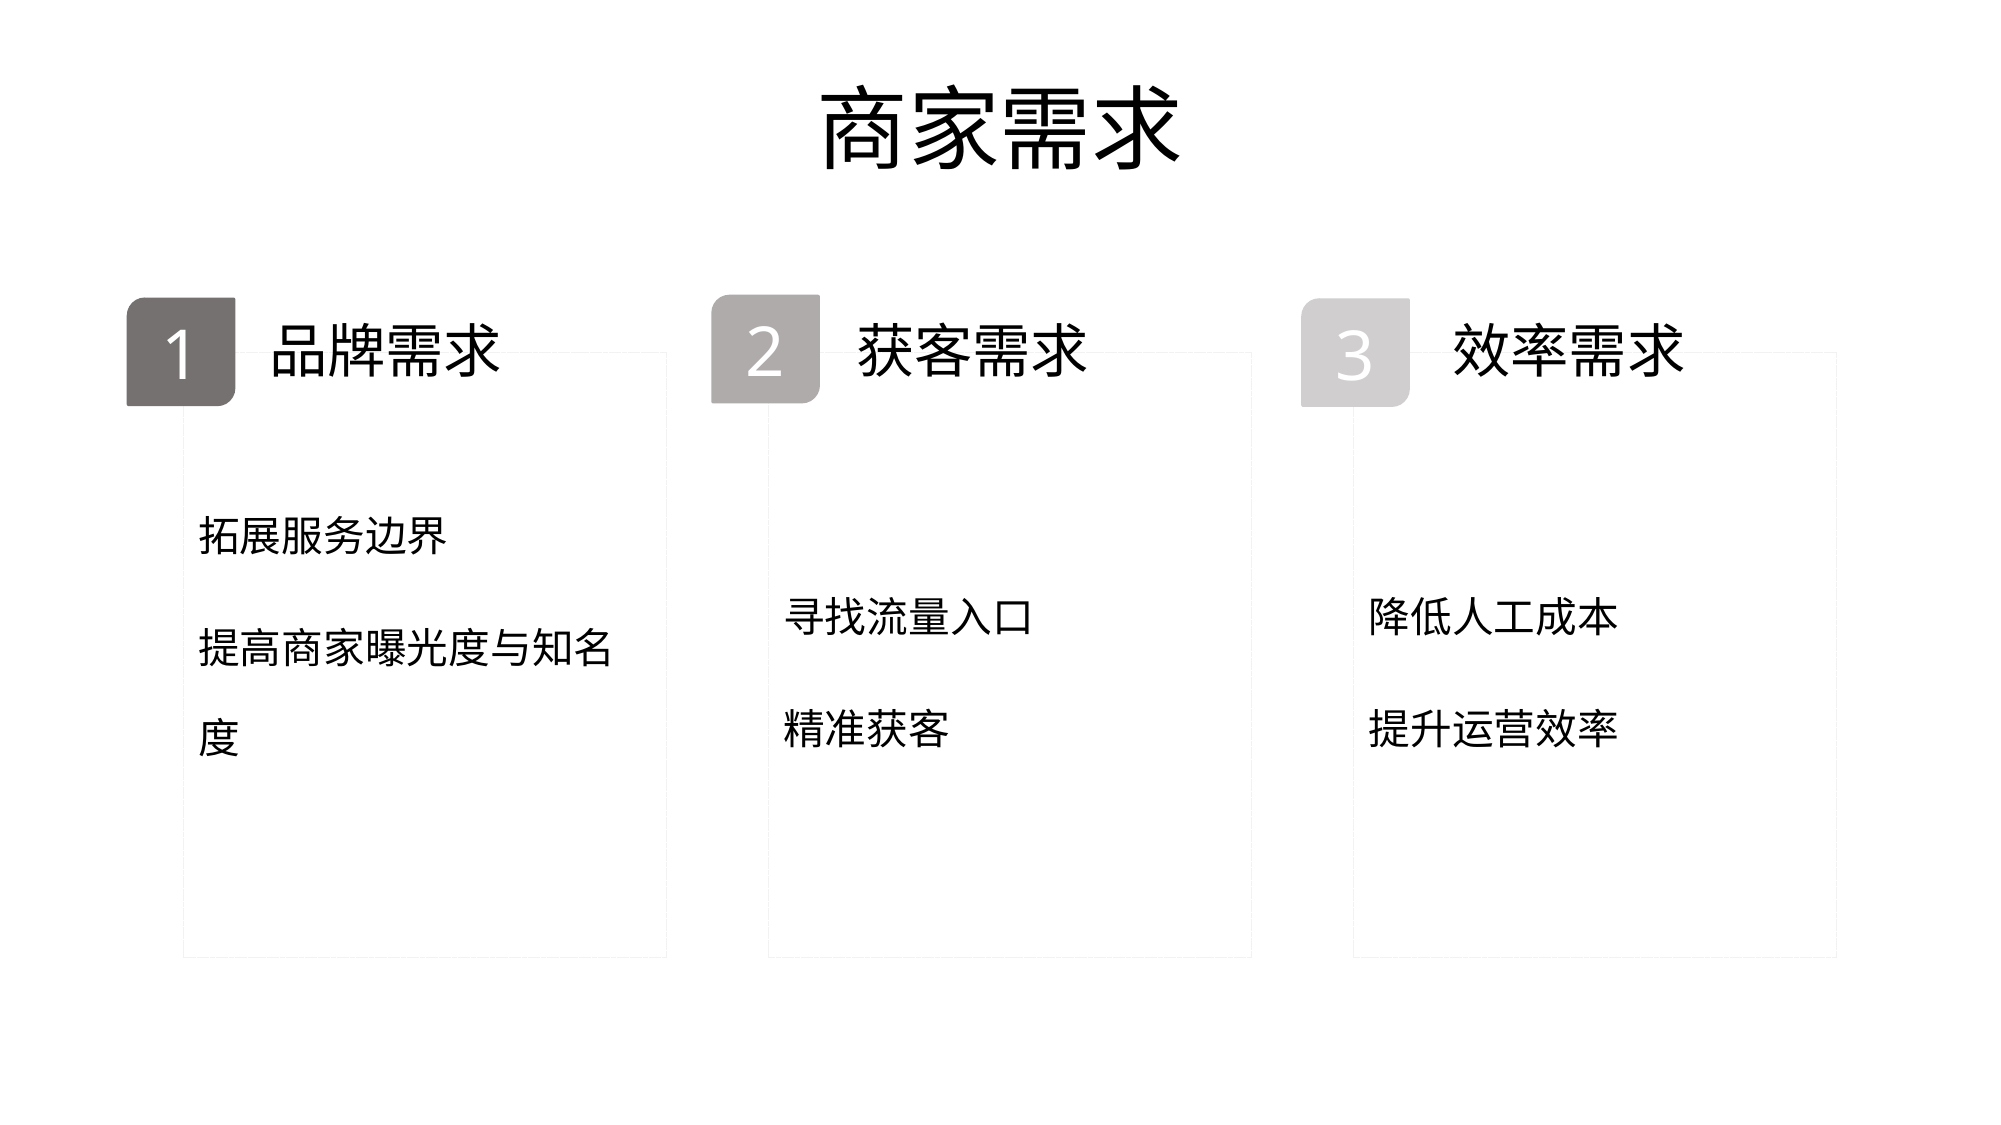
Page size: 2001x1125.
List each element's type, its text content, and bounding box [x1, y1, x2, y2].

text_box 品牌需求 [254, 306, 620, 392]
text_box 效率需求 [1437, 306, 1701, 392]
text_box 拓展服务边界 提高商家曝光度与知名度 [183, 352, 667, 958]
text_box 1 [125, 296, 237, 408]
text_box 商家需求 [137, 59, 1863, 278]
text_box 3 [1300, 296, 1411, 408]
text_box 寻找流量入口 精准获客 [768, 352, 1252, 958]
text_box 降低人工成本 提升运营效率 [1353, 352, 1837, 958]
text_box 获客需求 [841, 306, 1176, 392]
text_box 2 [710, 293, 822, 405]
